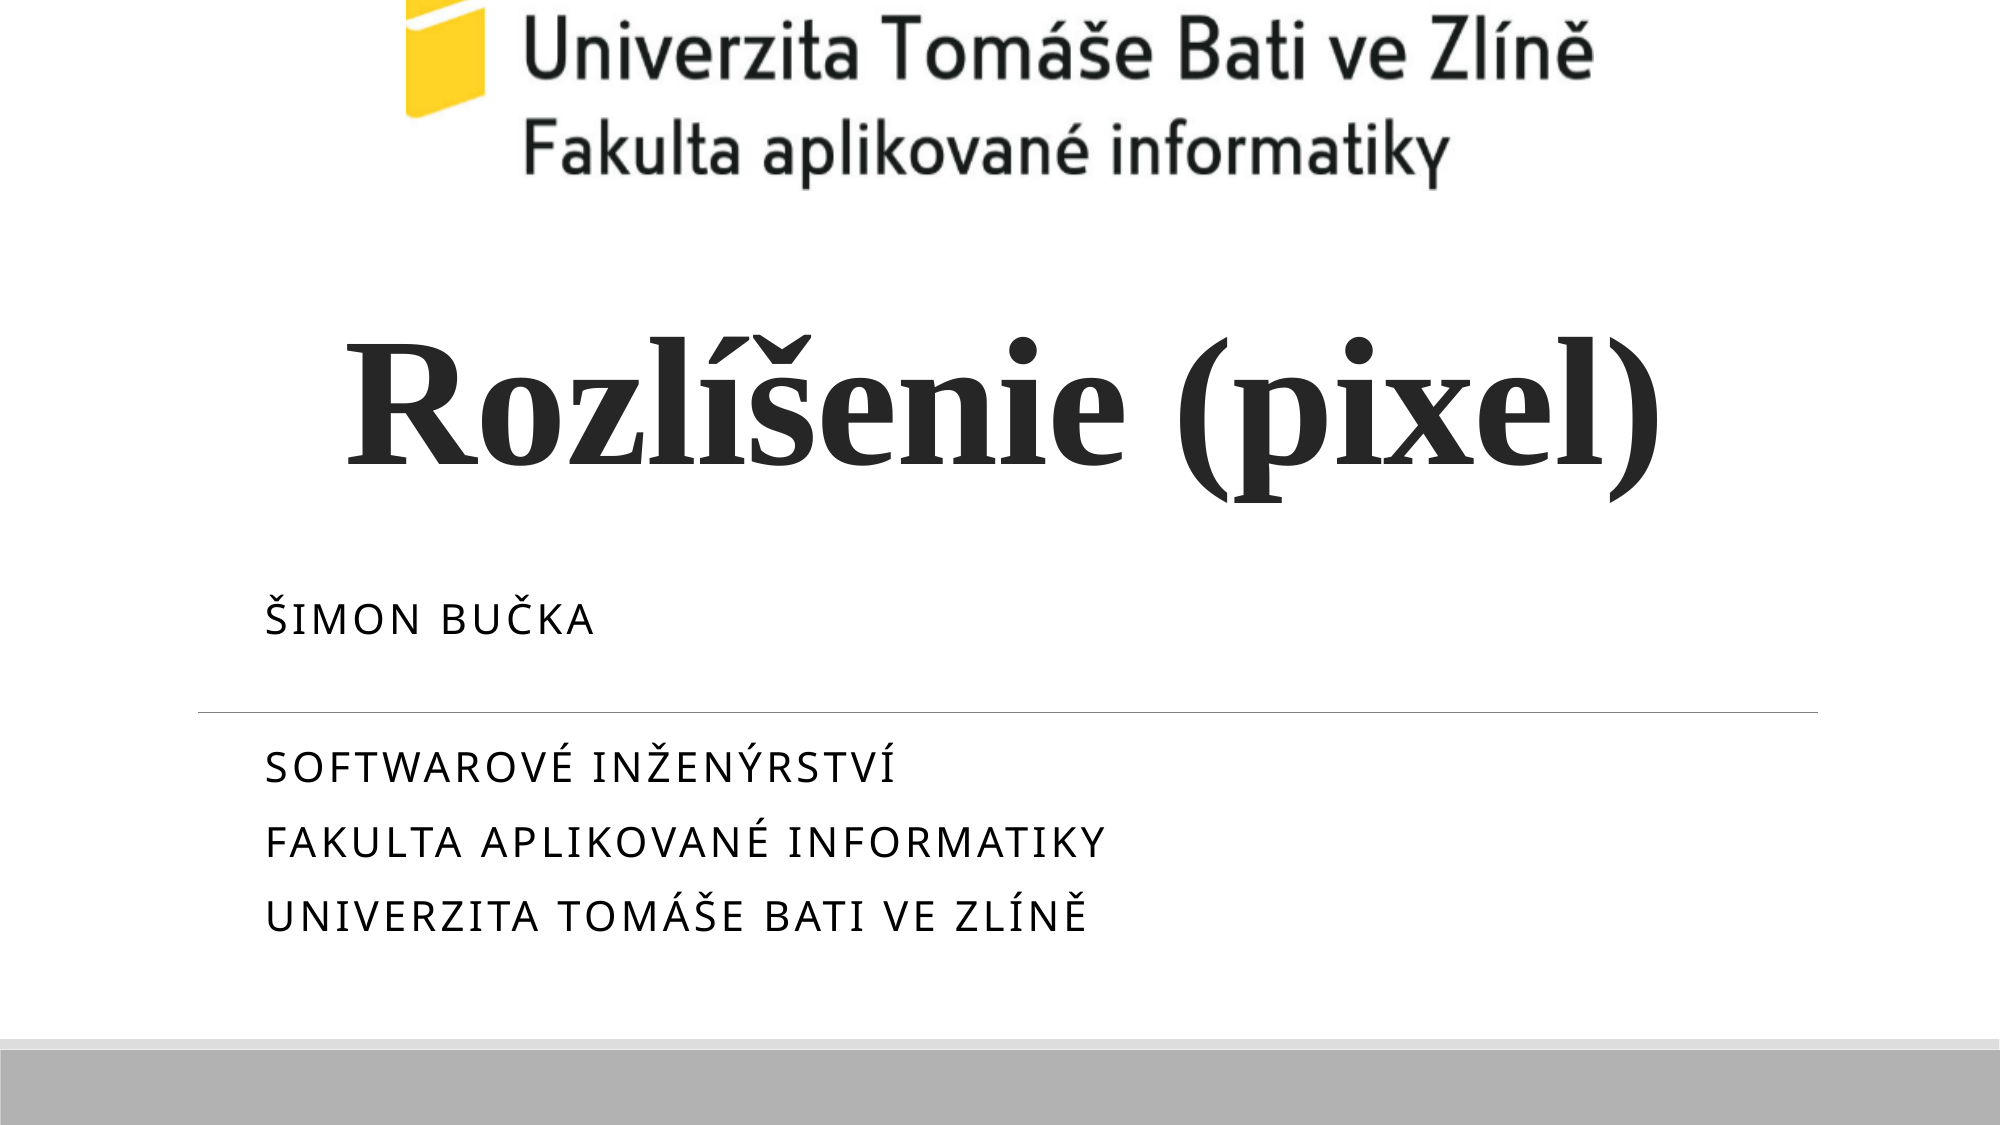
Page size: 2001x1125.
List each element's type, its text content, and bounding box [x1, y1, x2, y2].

subtitle Šimon Bučka Softwarové inženýrství Fakulta aplikované informatiky Univerzita Tomáše Bati ve Zlíně [249, 590, 1750, 1039]
picture [405, 0, 1594, 192]
title Rozlíšenie (pixel) [180, 124, 1830, 510]
